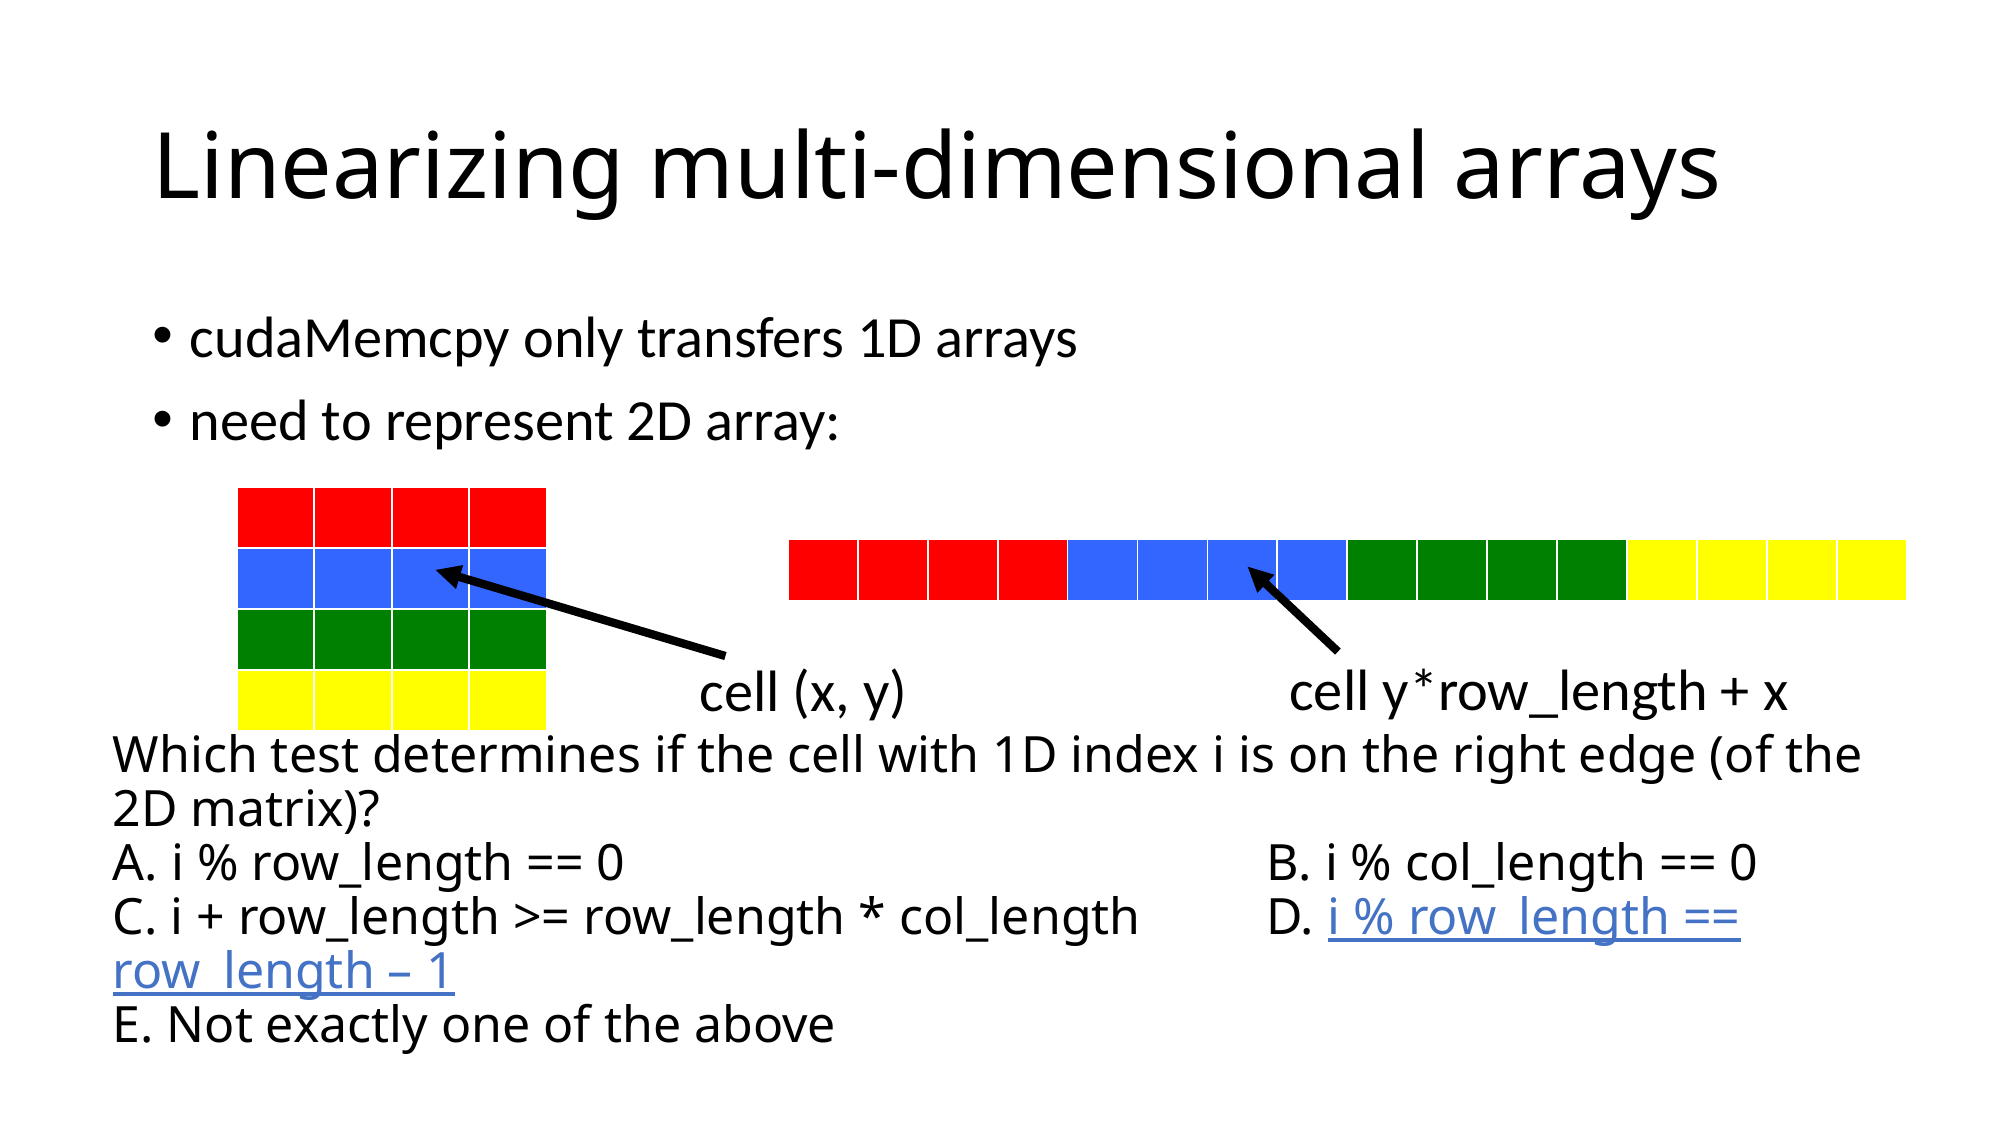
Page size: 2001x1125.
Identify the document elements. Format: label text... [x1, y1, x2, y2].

table_cell [393, 610, 468, 669]
table_header [1278, 540, 1346, 600]
table_cell [315, 671, 391, 730]
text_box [435, 569, 726, 657]
table_cell [238, 610, 313, 669]
table_cell [393, 671, 468, 730]
table_header [238, 488, 313, 547]
table_header [1698, 540, 1766, 600]
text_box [1247, 566, 1338, 652]
table_header [1768, 540, 1836, 600]
table_cell [238, 549, 313, 608]
table_cell [470, 549, 546, 569]
table_header [1558, 540, 1626, 600]
table_header [1418, 540, 1486, 600]
table_header [789, 540, 857, 600]
table_header [859, 540, 927, 600]
text_box cell y*row_length + x [1274, 645, 1804, 730]
table_header [315, 488, 391, 547]
table_cell [470, 657, 546, 669]
table_cell [470, 671, 546, 730]
table_cell [238, 671, 313, 730]
table_header [470, 488, 546, 547]
table_header [929, 540, 997, 600]
list cudaMemcpy only transfers 1D arrays need to represent 2D array: [137, 299, 1863, 464]
table_header [1838, 540, 1906, 600]
table_header [393, 488, 468, 547]
table_header [1068, 540, 1137, 600]
table_cell [393, 549, 468, 608]
table_header [999, 540, 1067, 600]
table_header [1628, 540, 1696, 600]
table_header [1348, 540, 1416, 600]
table_header [1488, 540, 1556, 600]
text_box cell (x, y) [684, 646, 923, 731]
table_header [1208, 540, 1276, 600]
text_box Which test determines if the cell with 1D index i is on the right edge (of the 2D matrix)? A. i % row_length == 0 B. i % col_length == 0 C. i + row_length >= row_length * col_length D. i % row_length == row_length – 1 E. Not exactly one of the above [97, 757, 1908, 1024]
table_cell [315, 610, 391, 669]
title Linearizing multi-dimensional arrays [137, 59, 1863, 278]
table_header [1138, 540, 1207, 600]
table_cell [315, 549, 391, 608]
